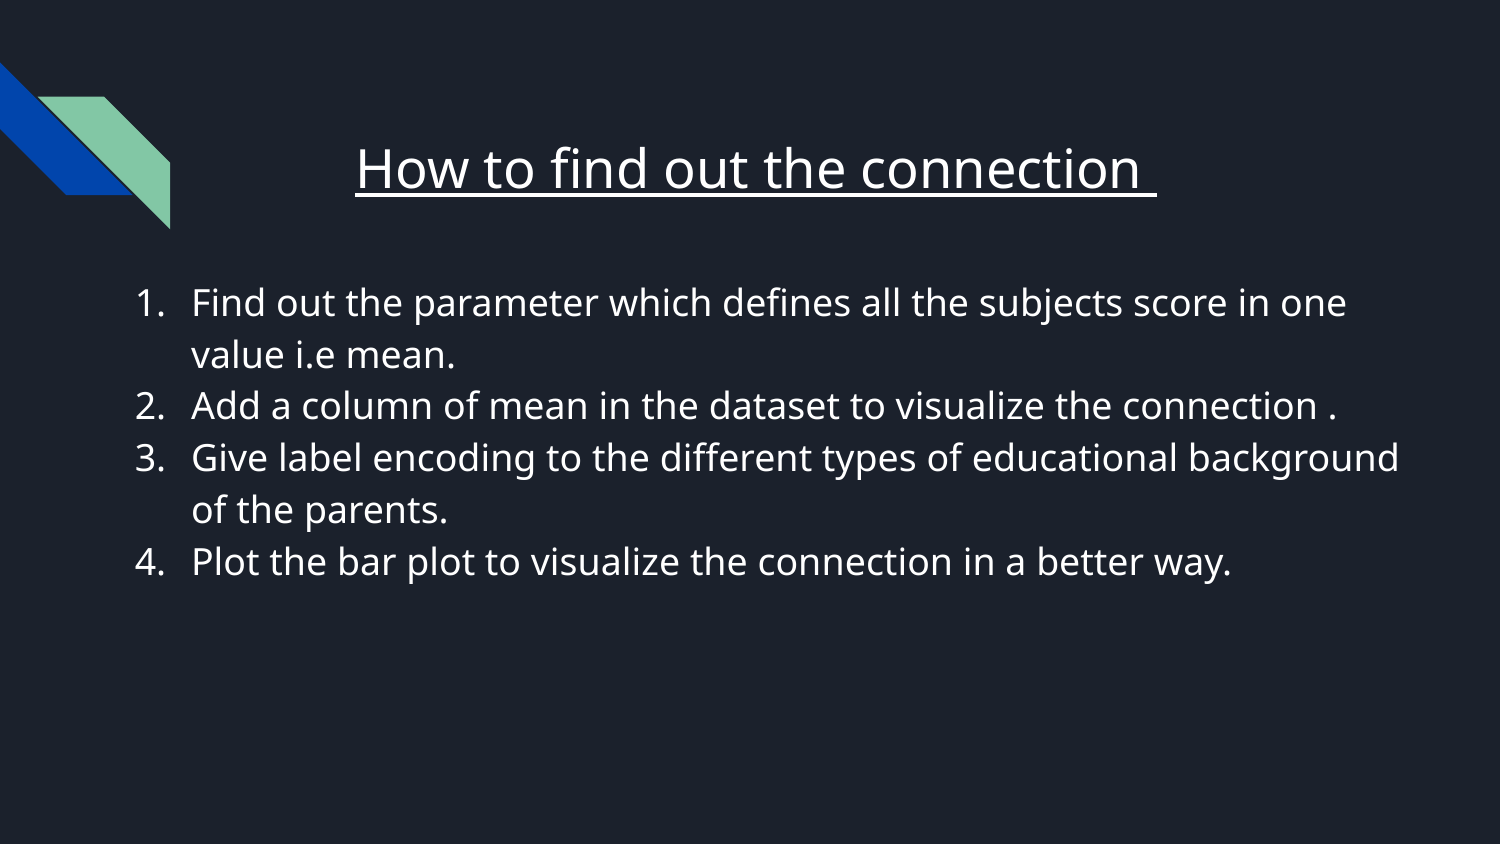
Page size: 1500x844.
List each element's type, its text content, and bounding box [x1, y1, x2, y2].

title How to find out the connection [340, 119, 1203, 257]
list Find out the parameter which defines all the subjects score in one value i.e mean. Add a column of mean in the dataset to visualize the connection . Give label encoding to the different types of educational background of the parents. Plot the bar plot to visualize the connection in a better way. [100, 257, 1443, 822]
